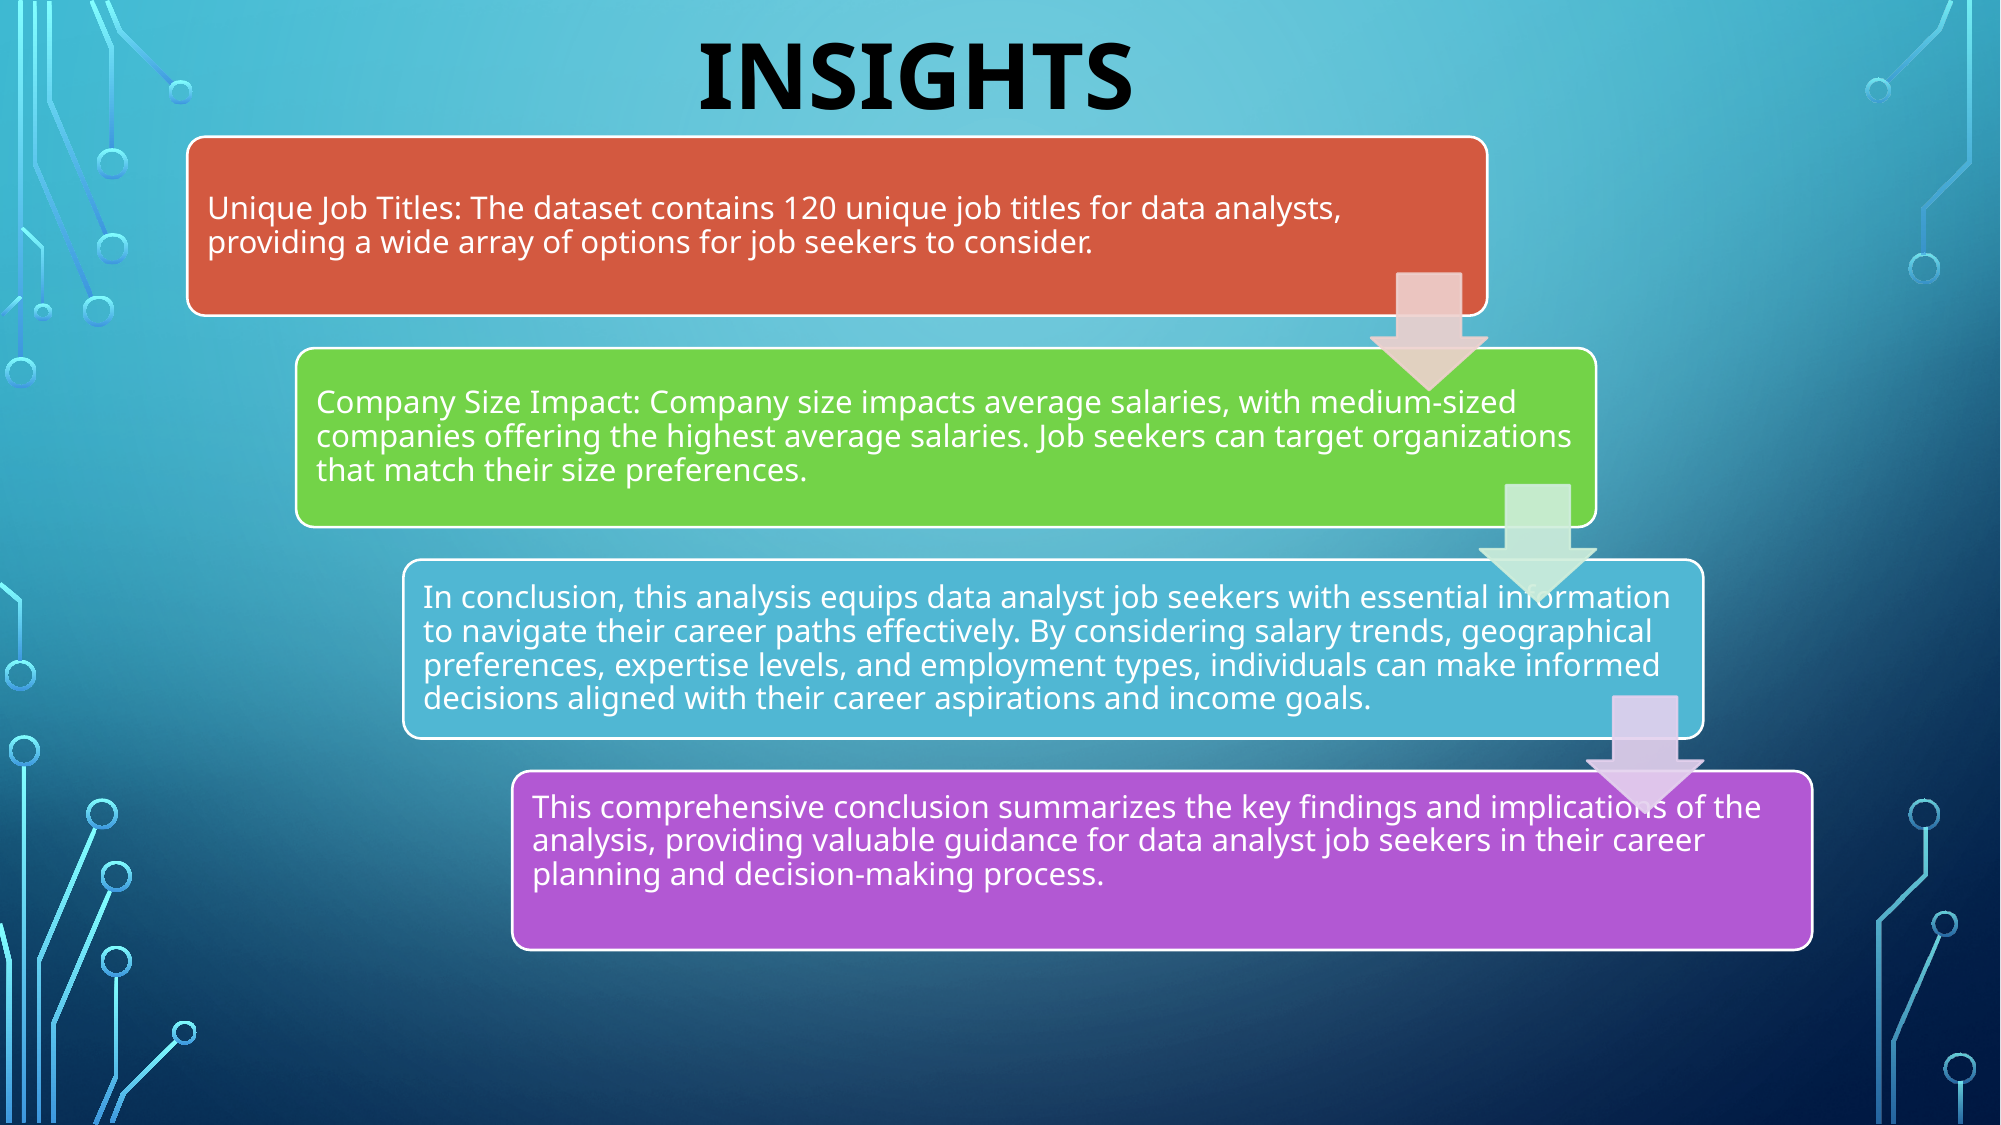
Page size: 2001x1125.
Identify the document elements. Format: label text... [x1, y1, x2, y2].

title INSIGHTS [187, 0, 1647, 136]
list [186, 136, 1813, 951]
